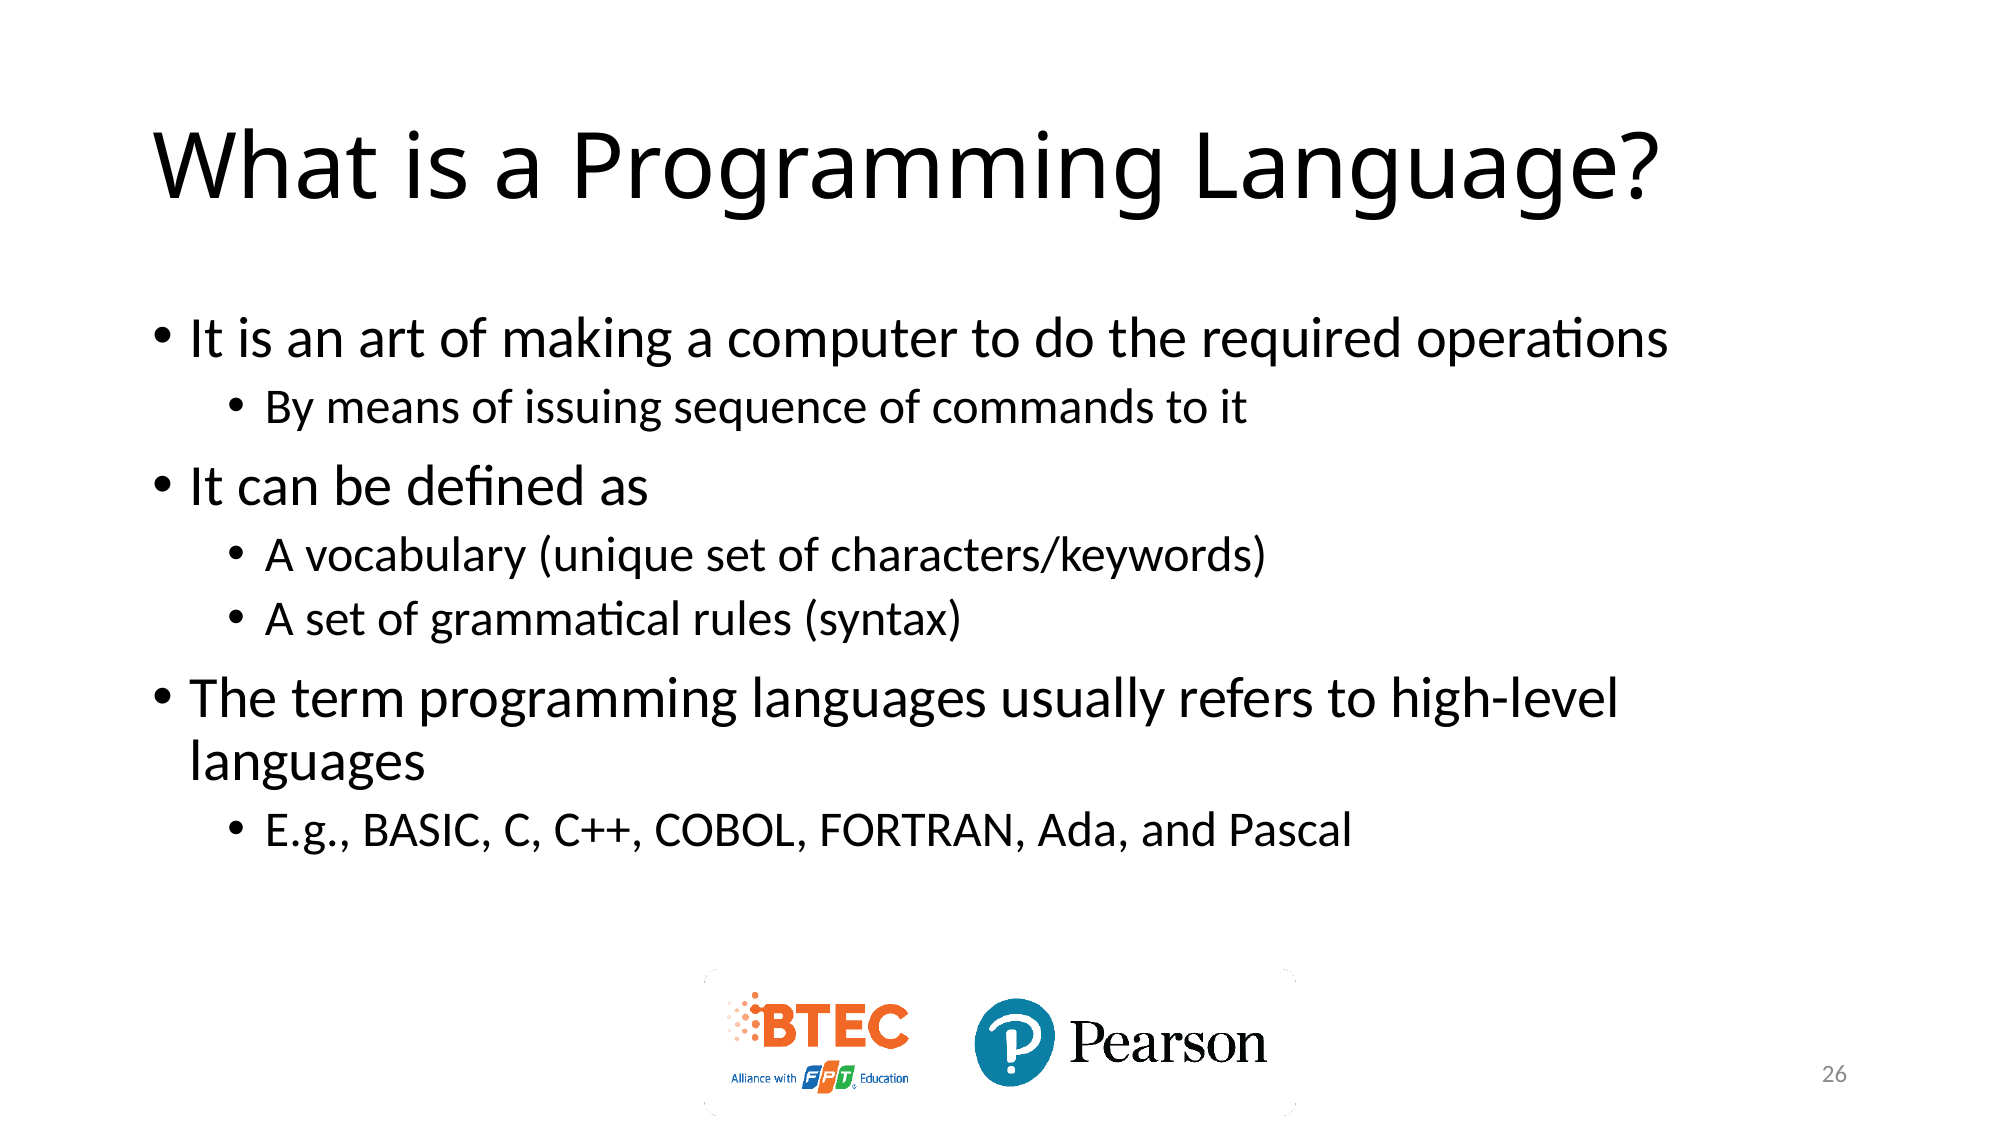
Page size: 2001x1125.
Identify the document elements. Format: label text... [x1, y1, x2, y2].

picture [990, 1015, 1040, 1062]
slide_number 26 [1412, 1042, 1863, 1103]
list It is an art of making a computer to do the required operations By means of issuing sequence of commands to it It can be defined as A vocabulary (unique set of characters/keywords) A set of grammatical rules (syntax) The term programming languages usually refers to high-level languages E.g., BASIC, C, C++, COBOL, FORTRAN, Ada, and Pascal [137, 299, 1863, 1014]
title What is a Programming Language? [137, 59, 1863, 278]
picture [691, 1014, 1309, 1125]
